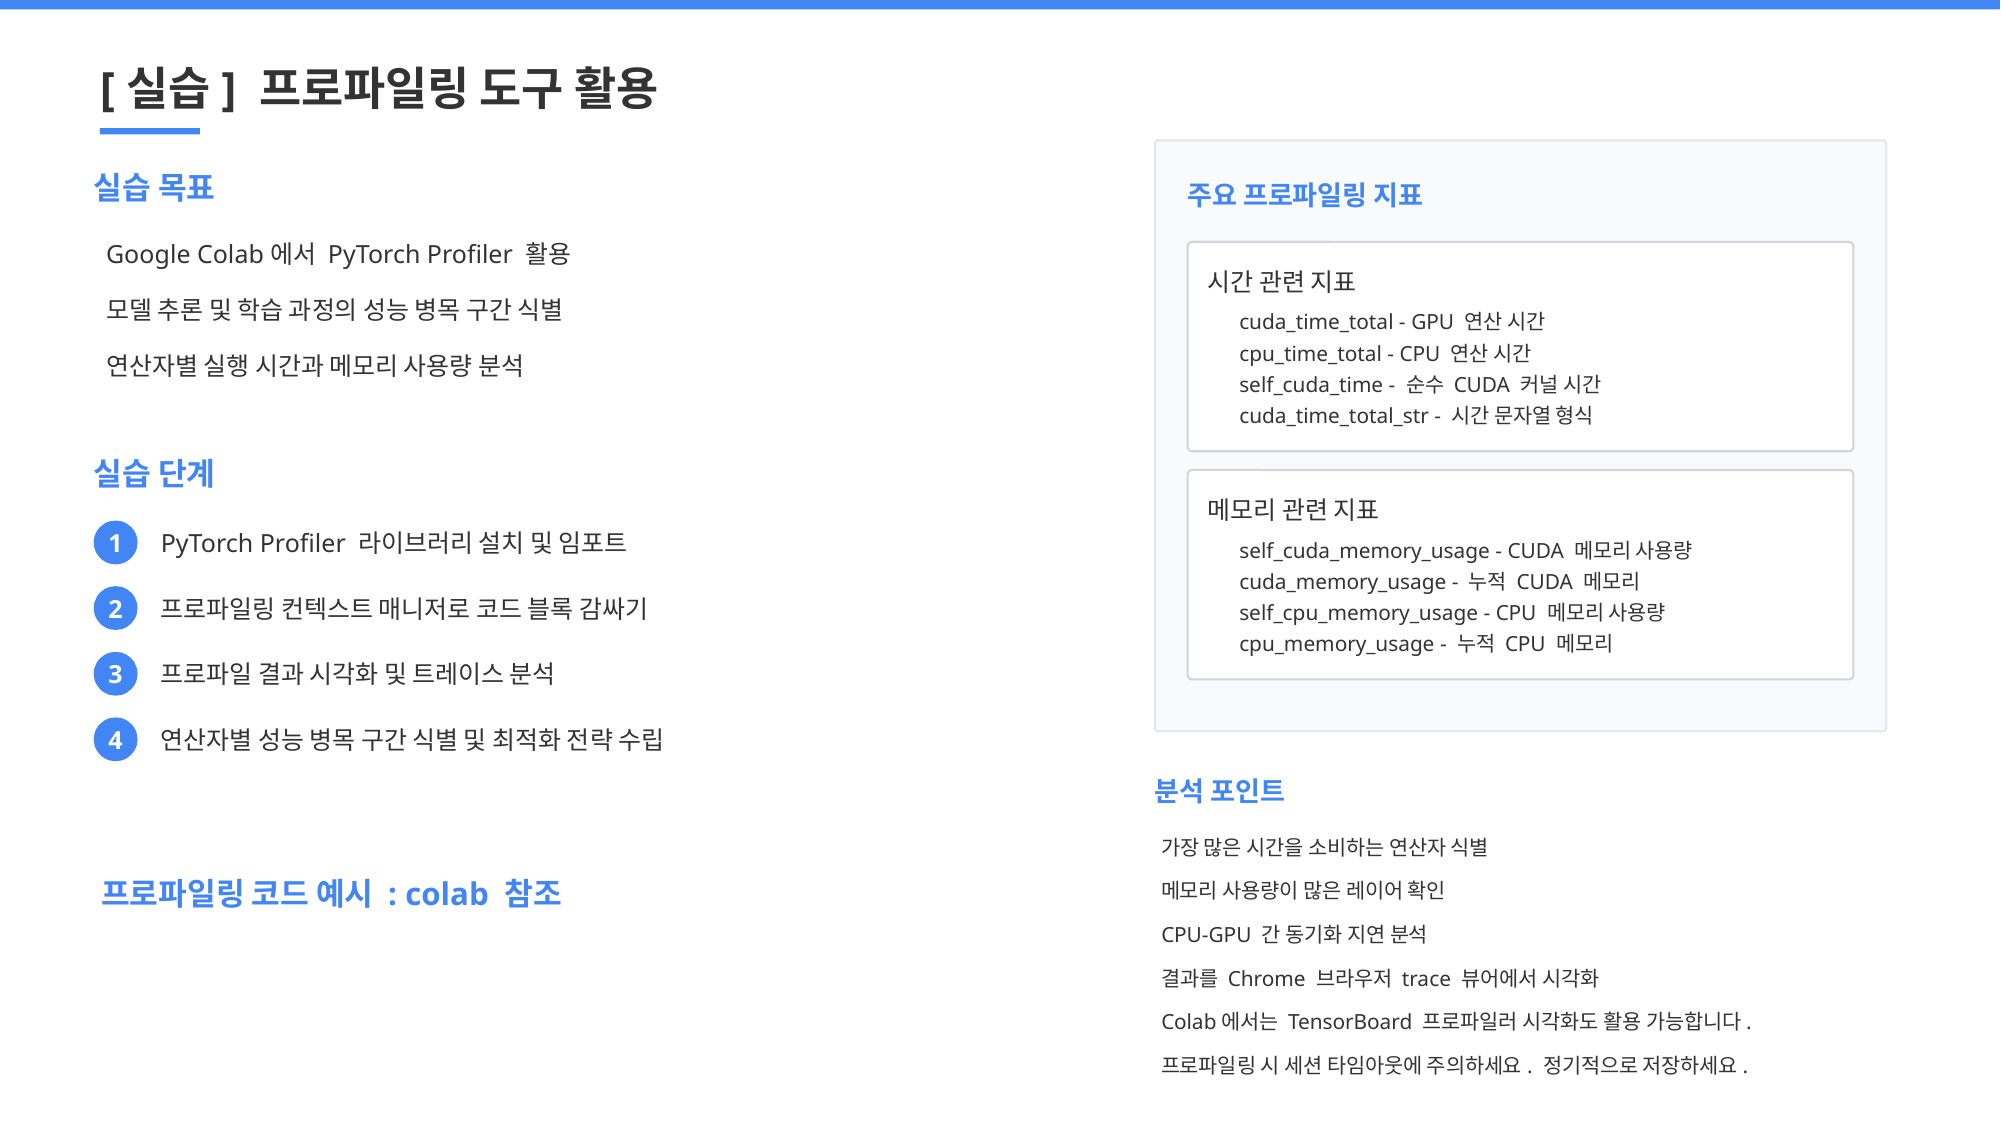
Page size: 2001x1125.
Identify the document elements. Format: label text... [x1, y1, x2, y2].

text_box PyTorch Profiler 라이브러리 설치 및 임포트 [160, 523, 649, 562]
text_box [99, 128, 200, 135]
text_box [93, 586, 127, 630]
text_box 메모리 관련 지표 [1207, 490, 1404, 528]
text_box 3 [108, 655, 143, 693]
text_box self_cuda_memory_usage - CUDA 메모리 사용량 [1239, 534, 1736, 566]
text_box 연산자별 성능 병목 구간 식별 및 최적화 전략 수립 [160, 720, 697, 759]
text_box 1 [108, 523, 143, 562]
text_box cpu_memory_usage - 누적 CPU 메모리 [1239, 627, 1642, 660]
text_box Google Colab에서 PyTorch Profiler 활용 [106, 234, 575, 272]
text_box cpu_time_total - CPU 연산 시간 [1239, 337, 1569, 368]
text_box 프로파일 결과 시각화 및 트레이스 분석 [160, 655, 583, 693]
text_box 모델 추론 및 학습 과정의 성능 병목 구간 식별 [106, 290, 596, 329]
text_box 프로파일링 시 세션 타임아웃에 주의하세요. 정기적으로 저장하세요. [1161, 1049, 1791, 1082]
text_box [실습] 프로파일링 도구 활용 [100, 53, 686, 122]
text_box 4 [108, 720, 143, 759]
text_box [1187, 469, 1854, 680]
text_box 프로파일링 코드 예시 : colab 참조 [100, 869, 1049, 916]
text_box self_cuda_time - 순수 CUDA 커널 시간 [1239, 368, 1631, 399]
text_box 2 [108, 589, 143, 627]
text_box 주요 프로파일링 지표 [1187, 174, 1459, 216]
text_box cuda_time_total - GPU 연산 시간 [1239, 305, 1583, 338]
text_box 연산자별 실행 시간과 메모리 사용량 분석 [106, 346, 552, 385]
text_box 실습 목표 [93, 164, 243, 210]
text_box 결과를 Chrome 브라우저 trace 뷰어에서 시각화 [1161, 962, 1624, 994]
text_box 분석 포인트 [1154, 770, 1314, 811]
text_box 실습 단계 [93, 450, 243, 496]
text_box 메모리 사용량이 많은 레이어 확인 [1161, 874, 1484, 907]
text_box [1154, 140, 1887, 732]
text_box 가장 많은 시간을 소비하는 연산자 식별 [1161, 830, 1531, 863]
text_box [93, 651, 127, 696]
text_box self_cpu_memory_usage - CPU 메모리 사용량 [1239, 596, 1709, 628]
text_box cuda_time_total_str - 시간 문자열 형식 [1239, 399, 1638, 432]
text_box [93, 520, 126, 565]
text_box CPU-GPU 간 동기화 지연 분석 [1161, 918, 1461, 950]
text_box cuda_memory_usage - 누적 CUDA 메모리 [1239, 565, 1669, 596]
text_box [93, 717, 126, 762]
text_box 프로파일링 컨텍스트 매니저로 코드 블록 감싸기 [160, 589, 676, 627]
text_box 시간 관련 지표 [1207, 262, 1380, 300]
text_box Colab에서는 TensorBoard 프로파일러 시각화도 활용 가능합니다. [1161, 1006, 1787, 1038]
text_box [1187, 241, 1854, 452]
